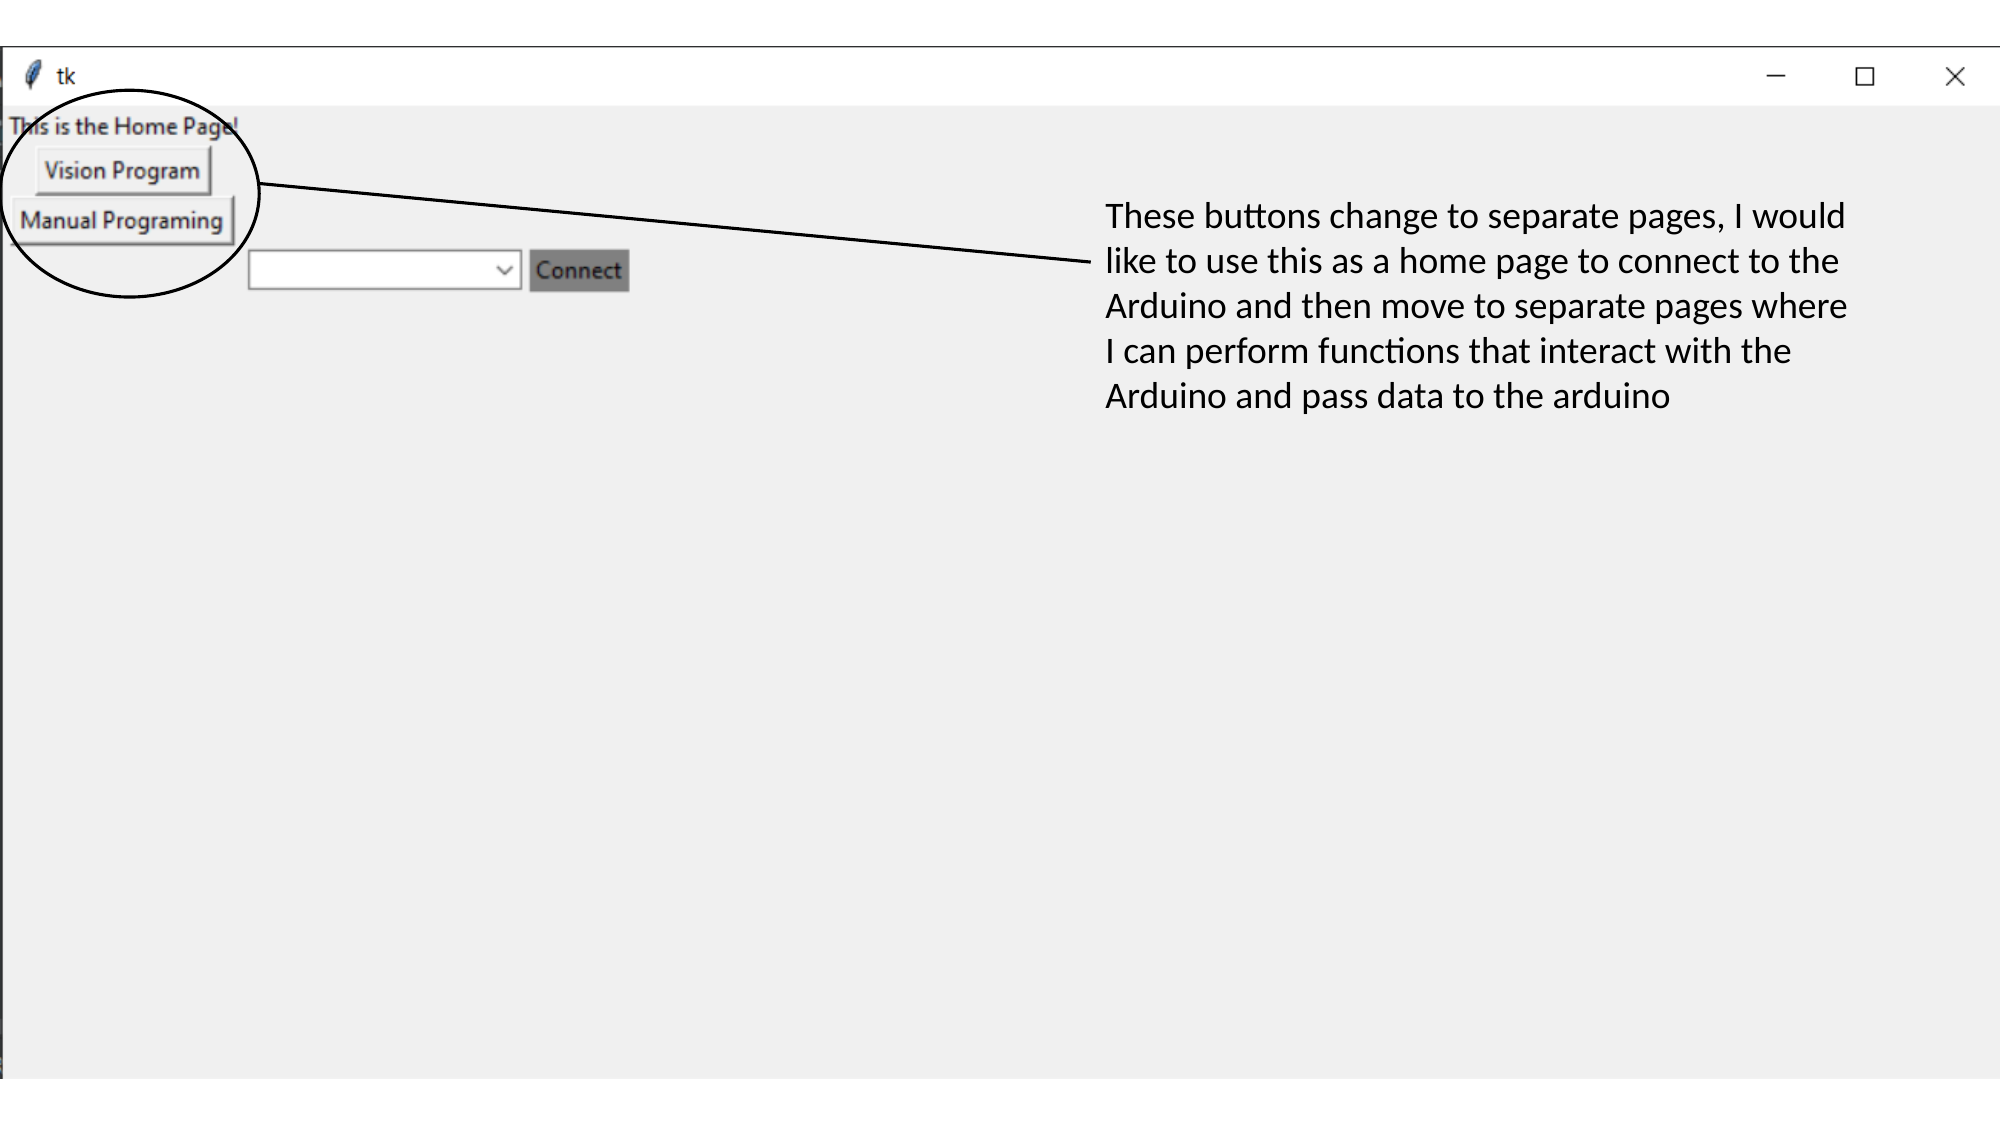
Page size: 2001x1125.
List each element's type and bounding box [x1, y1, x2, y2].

text_box [259, 183, 1091, 263]
picture [0, 46, 2000, 1079]
